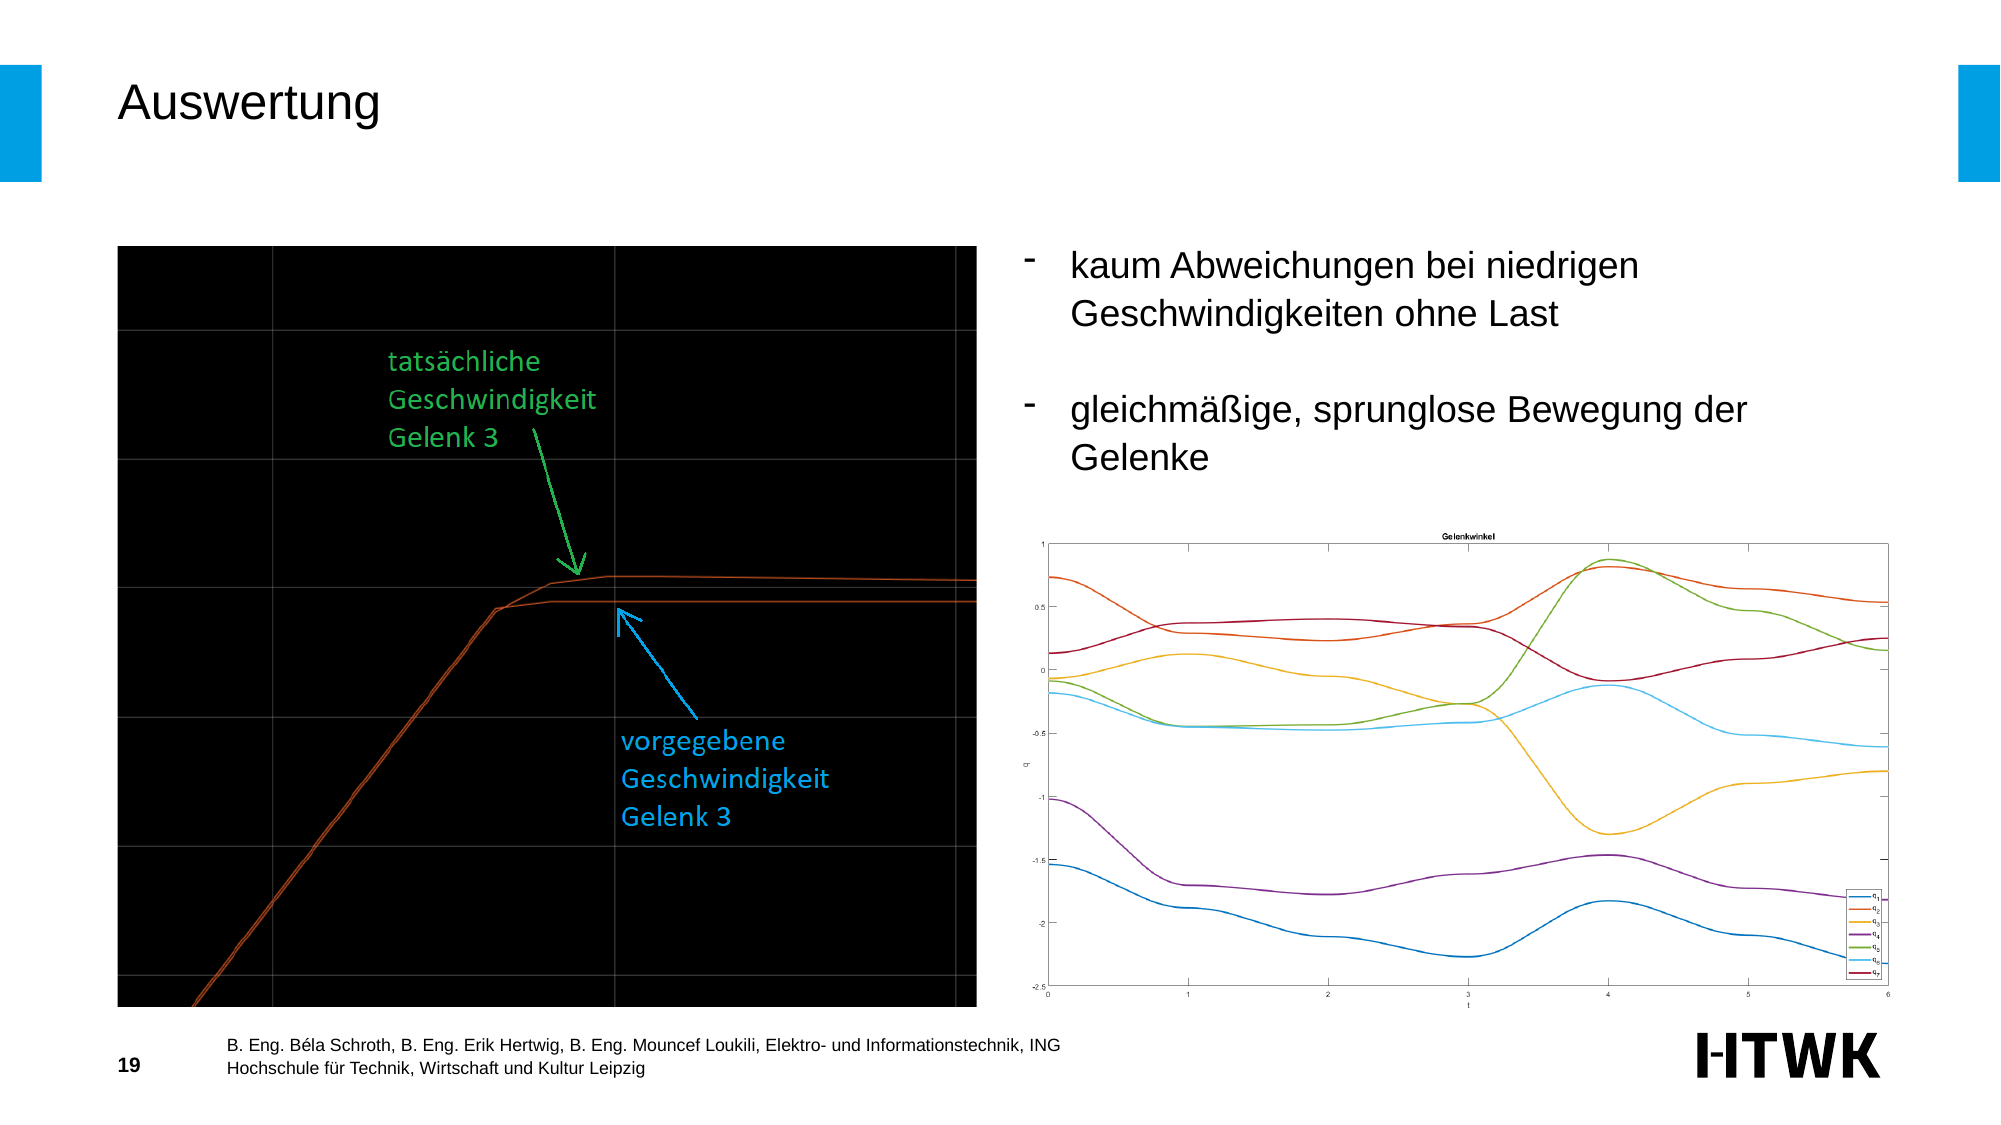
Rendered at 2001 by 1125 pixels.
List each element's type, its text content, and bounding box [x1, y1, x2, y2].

list kaum Abweichungen bei niedrigen Geschwindigkeiten ohne Last gleichmäßige, sprunglose Bewegung der Gelenke [1023, 237, 1883, 516]
footer B. Eng. Béla Schroth, B. Eng. Erik Hertwig, B. Eng. Mouncef Loukili, Elektro- und Informationstechnik, ING [226, 1017, 1104, 1055]
slide_number 19 [117, 1018, 199, 1078]
title Auswertung [117, 64, 1883, 182]
picture [117, 246, 977, 1007]
picture [999, 516, 1900, 1018]
